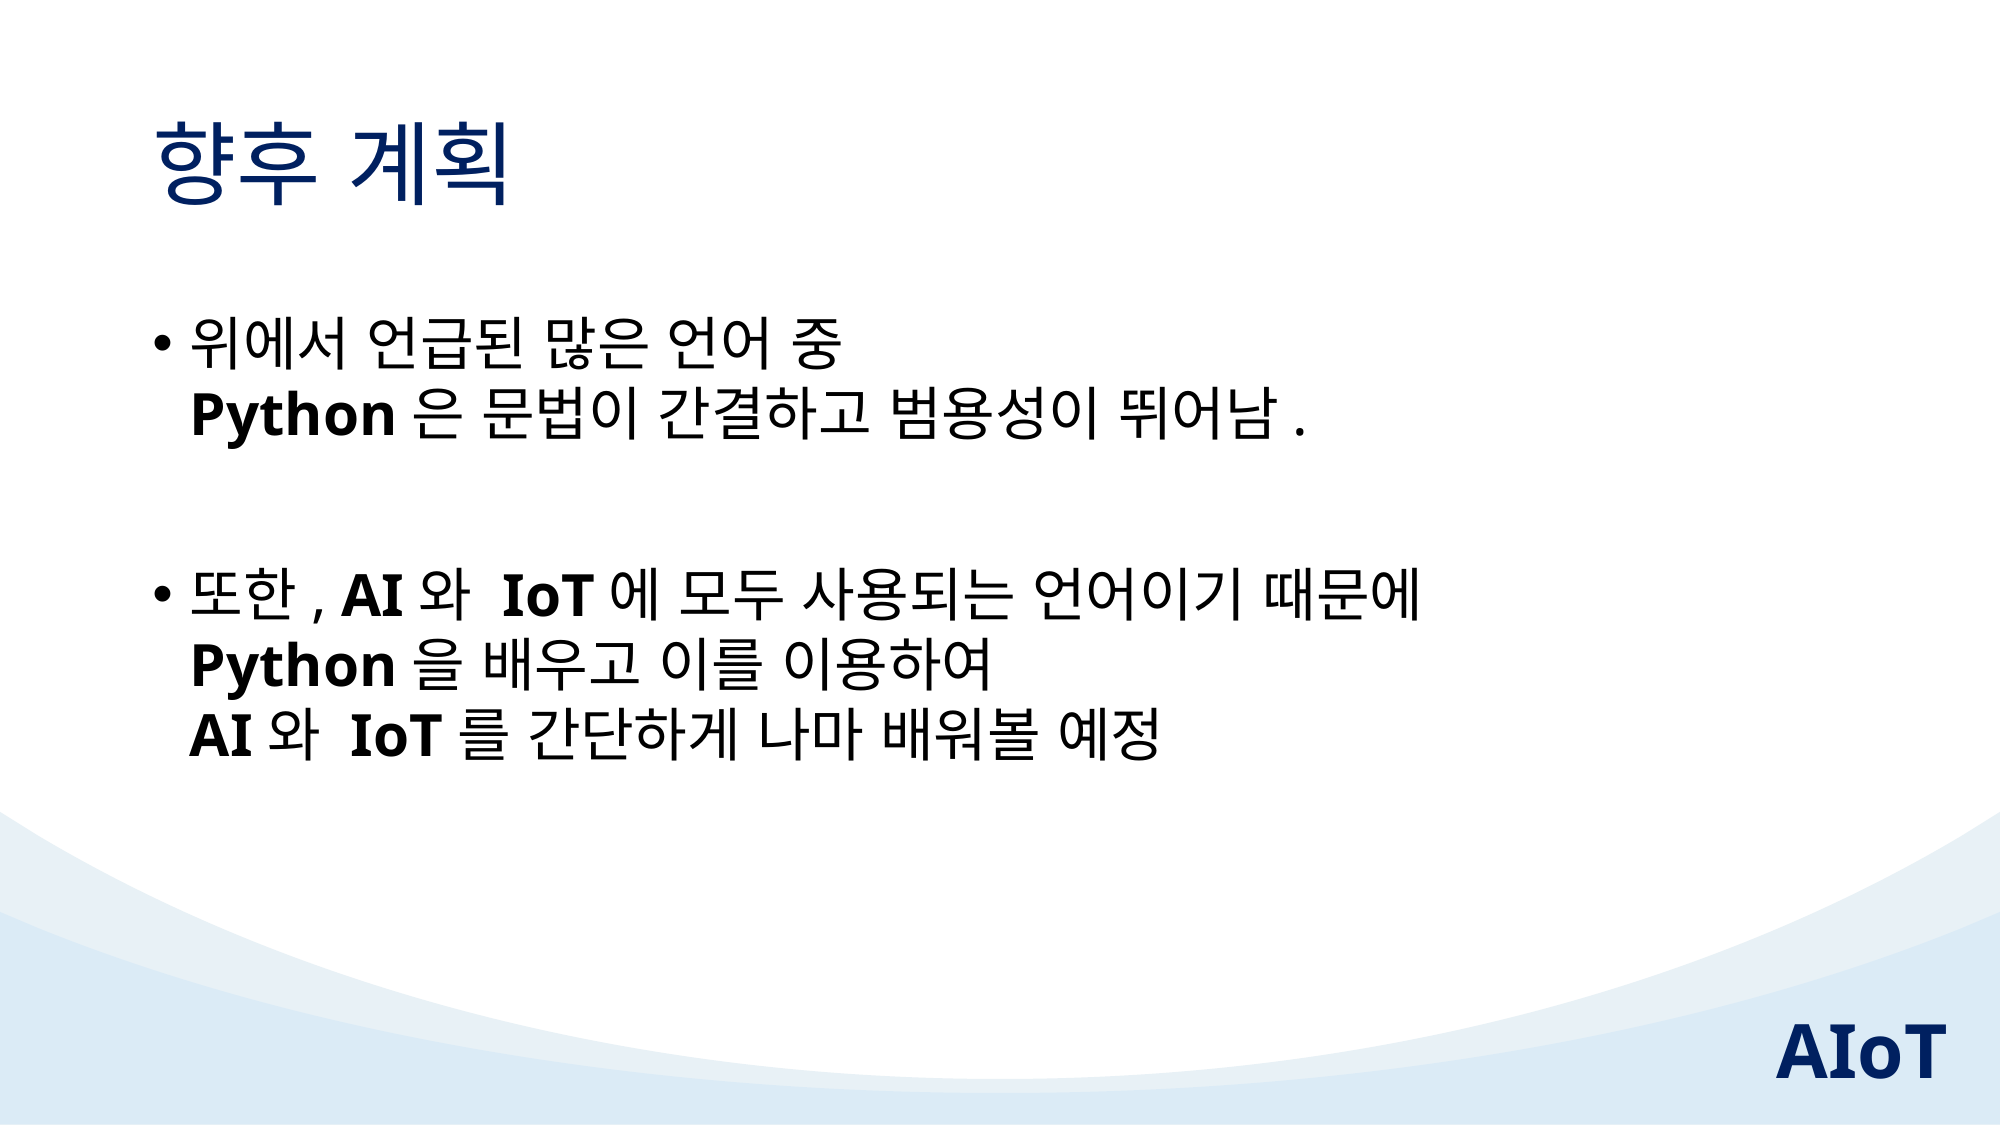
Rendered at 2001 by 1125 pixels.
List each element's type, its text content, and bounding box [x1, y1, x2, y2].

list 위에서 언급된 많은 언어 중 Python은 문법이 간결하고 범용성이 뛰어남. 또한, AI와 IoT에 모두 사용되는 언어이기 때문에 Python을 배우고 이를 이용하여 AI와 IoT를 간단하게 나마 배워볼 예정 [137, 299, 1863, 1014]
title 향후 계획 [137, 59, 1863, 278]
